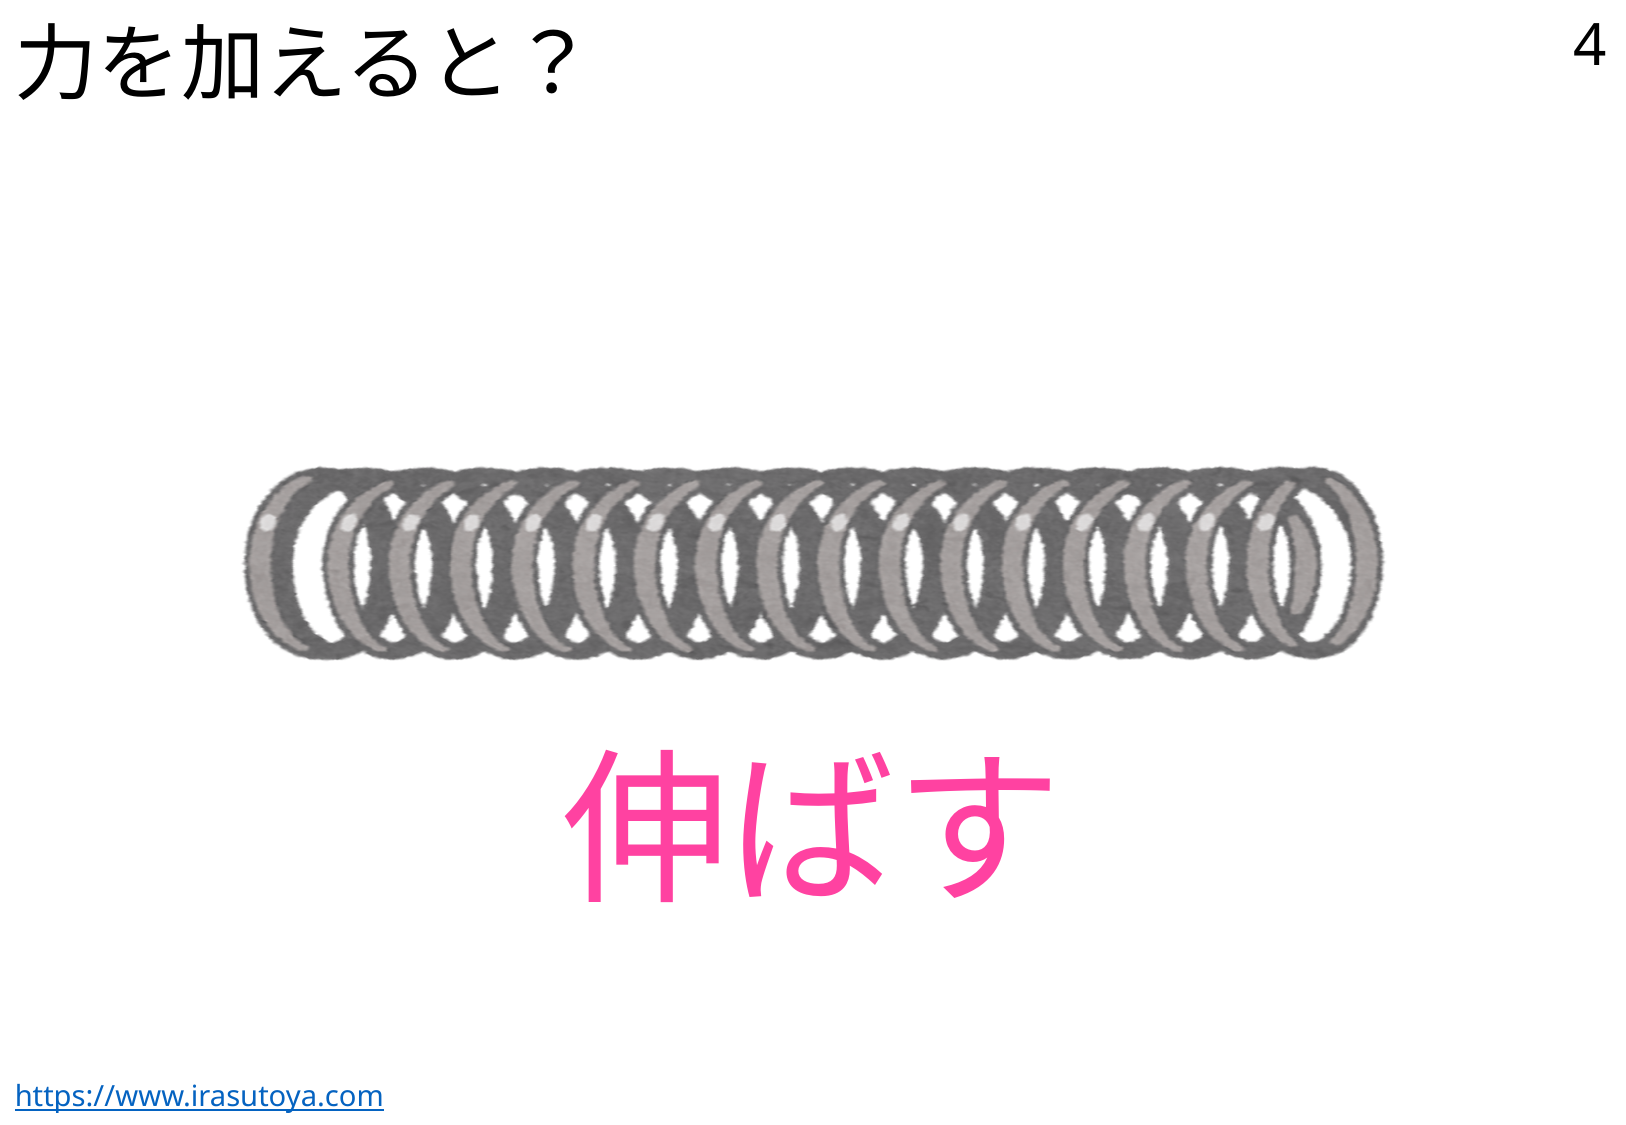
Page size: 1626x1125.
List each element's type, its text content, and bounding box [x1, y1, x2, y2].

slide_number 4 [1450, 0, 1622, 100]
list https://www.irasutoya.com [0, 1074, 1622, 1125]
list 伸ばす [0, 665, 1625, 981]
picture [230, 458, 1395, 667]
title 力を加えると？ [0, 0, 1451, 118]
